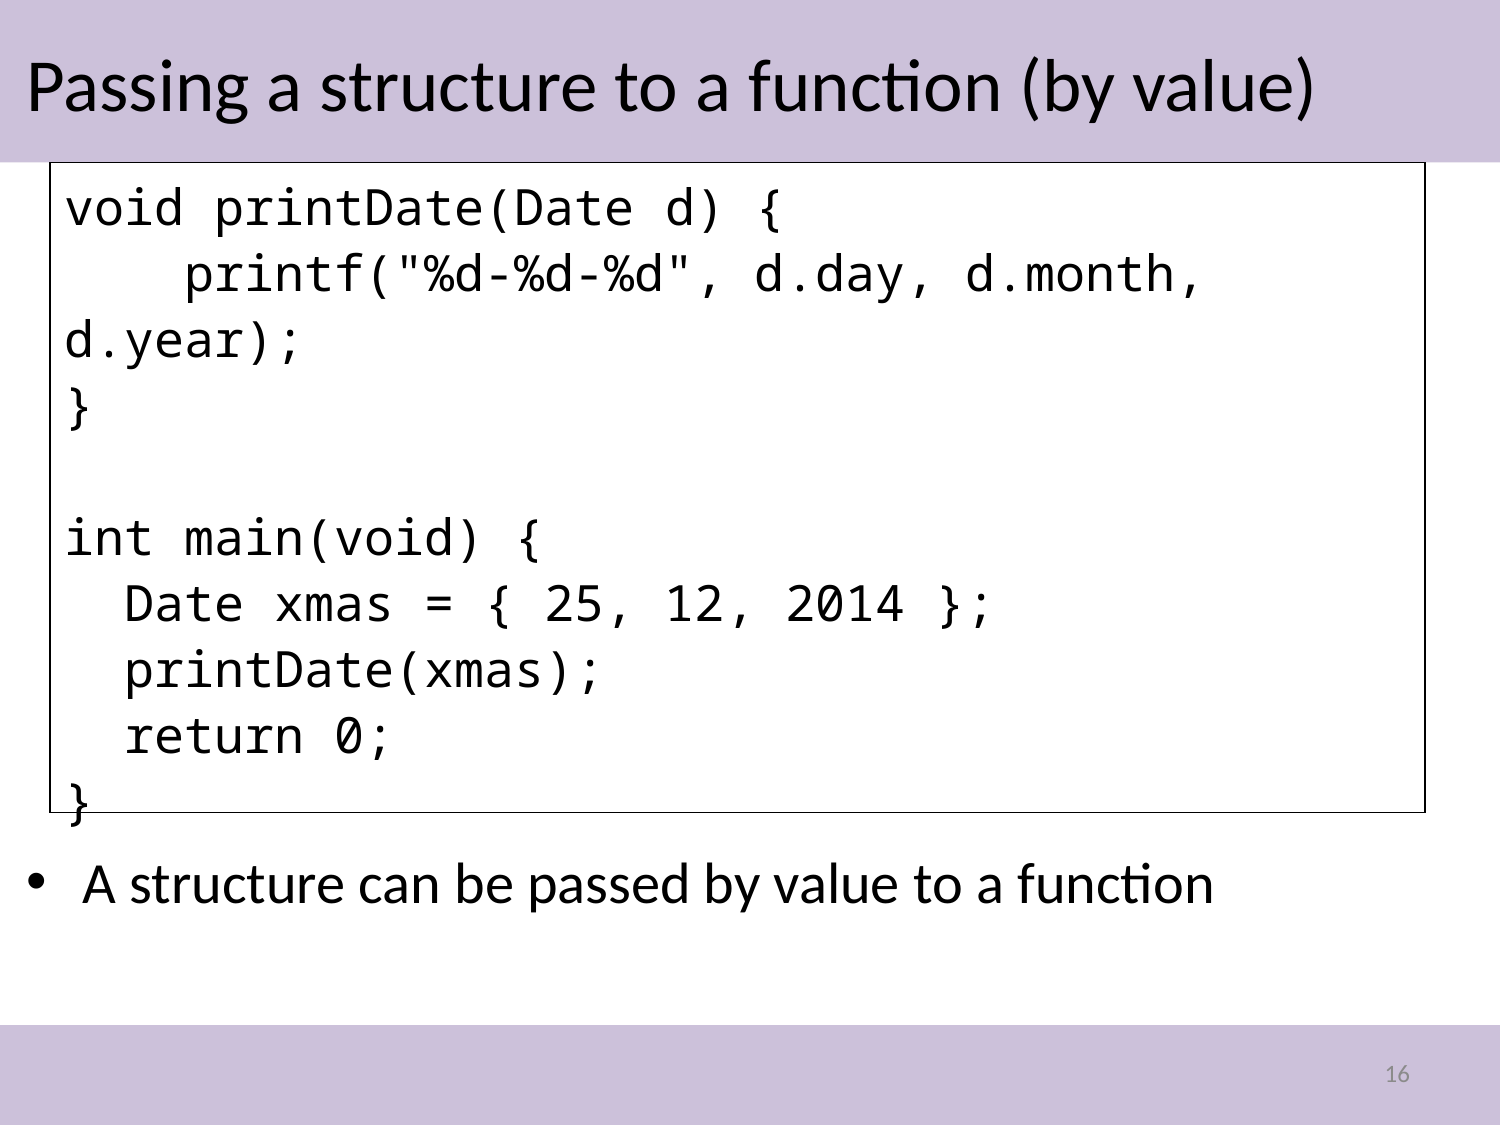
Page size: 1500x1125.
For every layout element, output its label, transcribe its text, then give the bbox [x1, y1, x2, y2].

text_box void printDate(Date d) { printf("%d-%d-%d", d.day, d.month, d.year); } int main(void) { Date xmas = { 25, 12, 2014 }; printDate(xmas); return 0; } [50, 162, 1425, 813]
title Passing a structure to a function (by value) [11, 12, 1488, 150]
list A structure can be passed by value to a function [11, 837, 1477, 1013]
slide_number 16 [1074, 1042, 1425, 1103]
